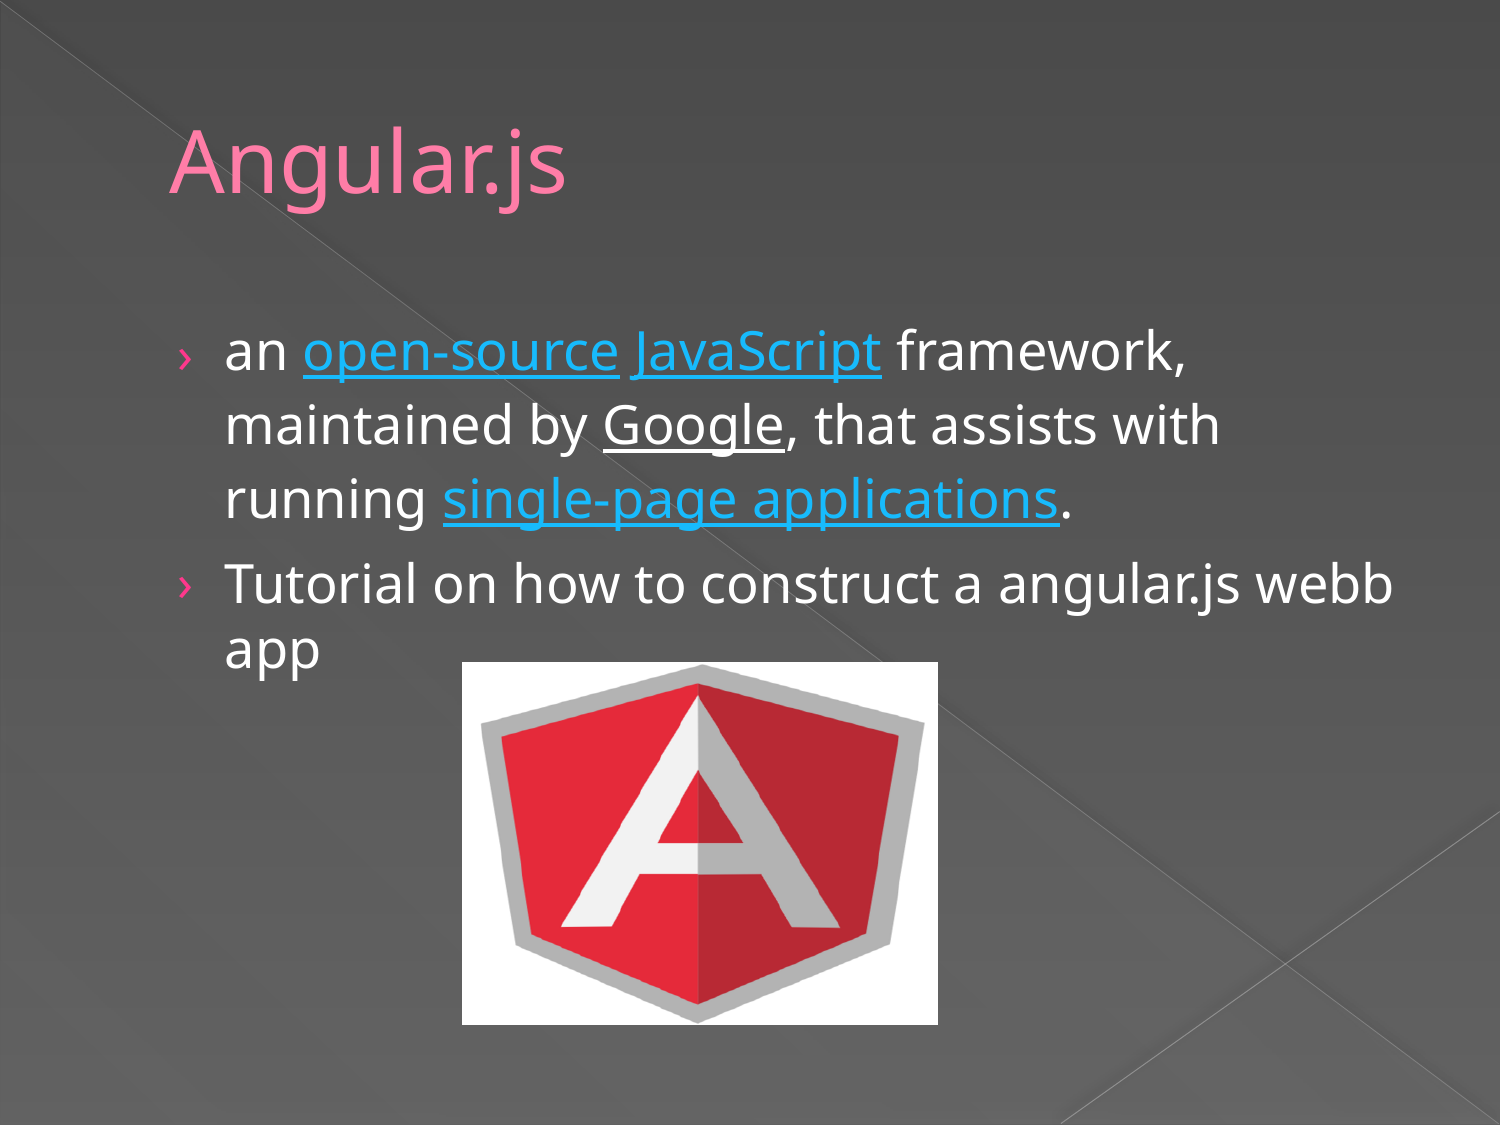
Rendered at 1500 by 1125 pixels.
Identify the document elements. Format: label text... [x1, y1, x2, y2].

picture [462, 662, 938, 1026]
list an open-source JavaScript framework, maintained by Google, that assists with running single-page applications. Tutorial on how to construct a angular.js webb app [75, 308, 1425, 1059]
title Angular.js [75, 43, 1425, 274]
